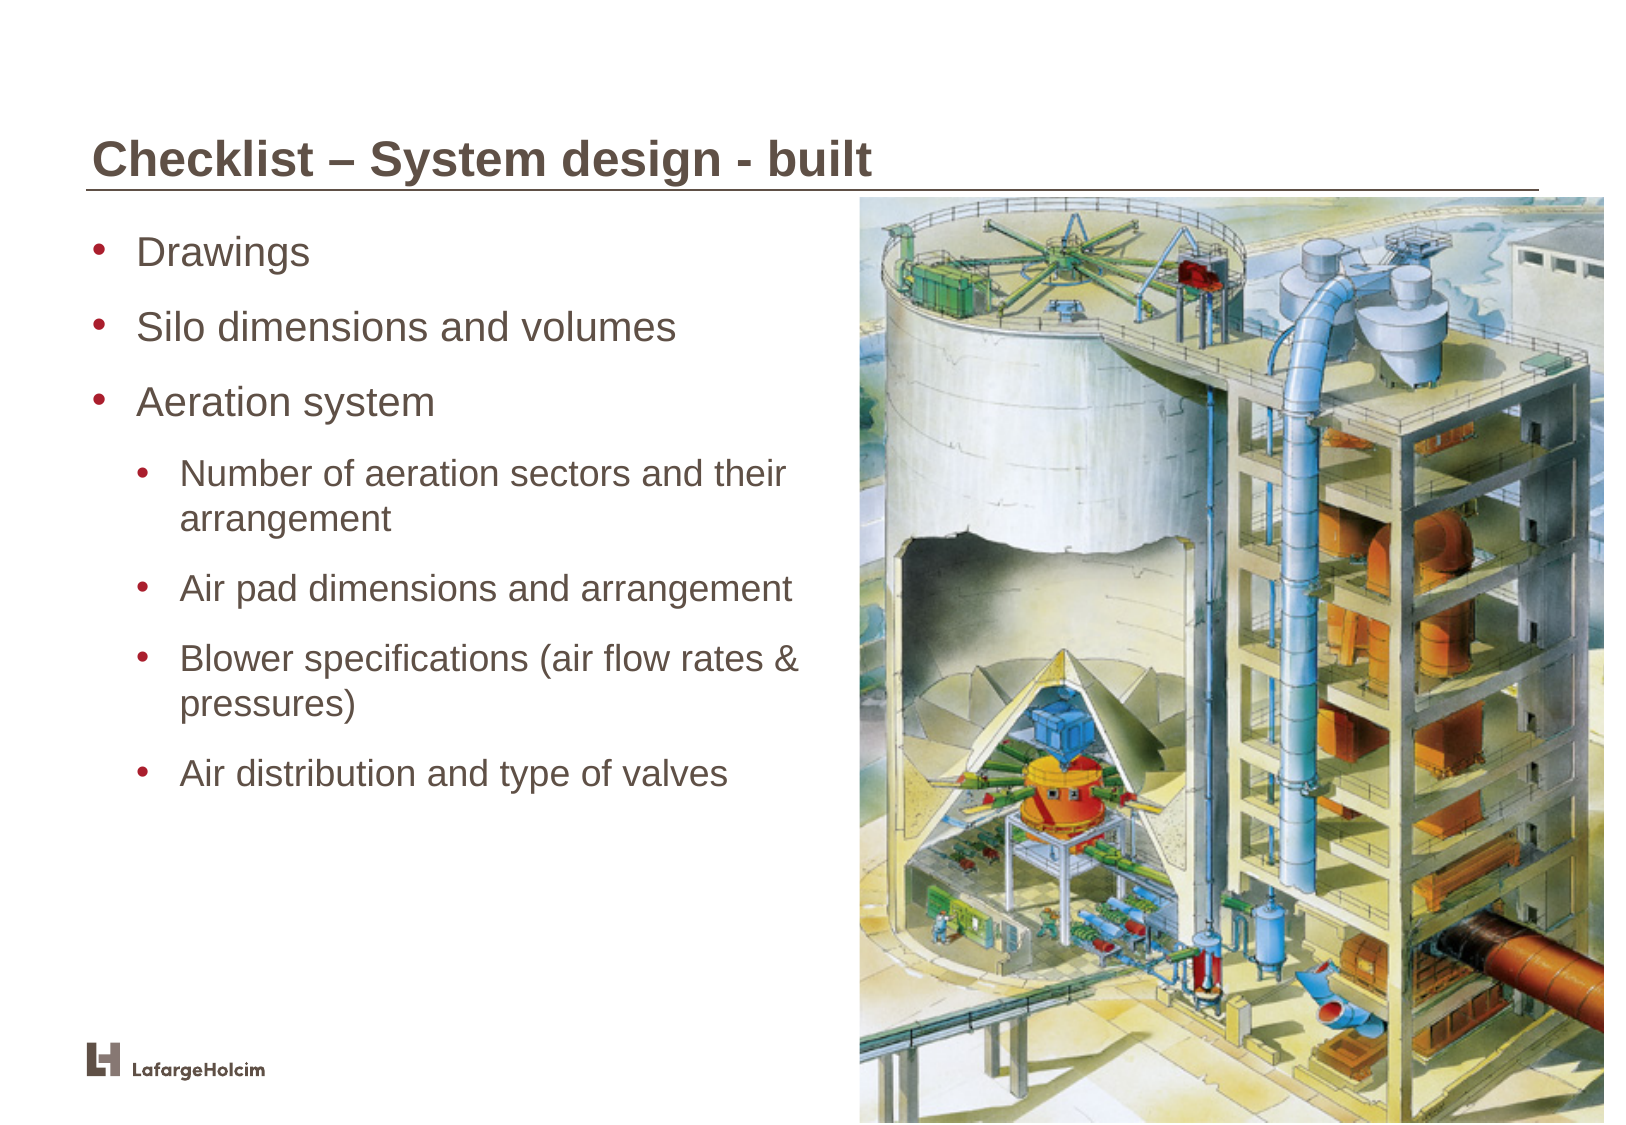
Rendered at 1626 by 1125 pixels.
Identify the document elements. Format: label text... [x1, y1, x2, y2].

text_box Drawings Silo dimensions and volumes Aeration system Number of aeration sectors and their arrangement Air pad dimensions and arrangement Blower specifications (air flow rates & pressures) Air distribution and type of valves [91, 224, 848, 1064]
picture [859, 197, 1605, 1123]
text_box Checklist – System design - built [91, 58, 1532, 189]
